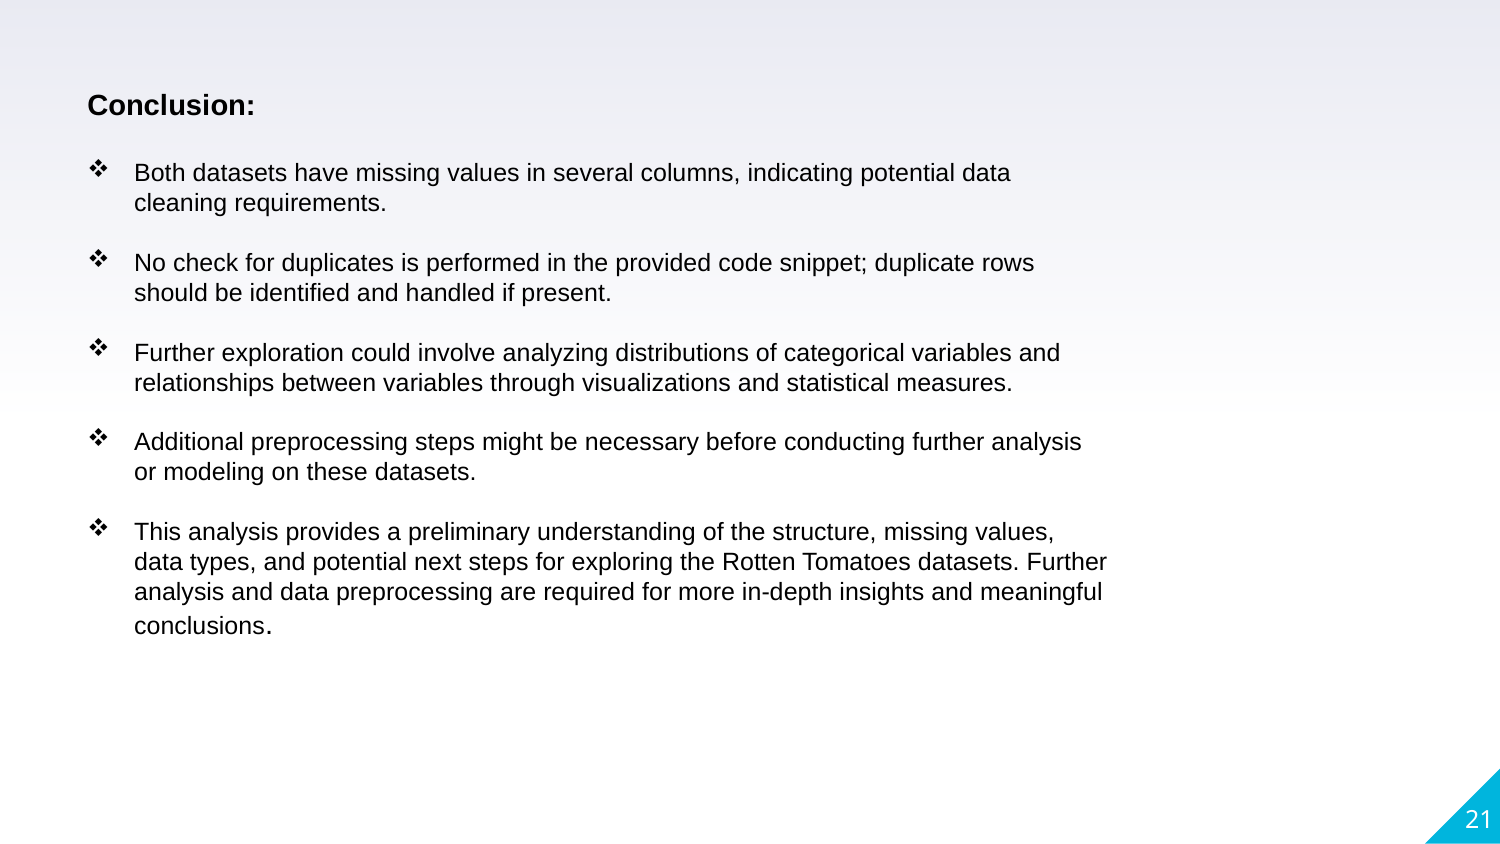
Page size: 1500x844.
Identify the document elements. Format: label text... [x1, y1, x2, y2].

text_box Conclusion: Both datasets have missing values in several columns, indicating potential data cleaning requirements. No check for duplicates is performed in the provided code snippet; duplicate rows should be identified and handled if present. Further exploration could involve analyzing distributions of categorical variables and relationships between variables through visualizations and statistical measures. Additional preprocessing steps might be necessary before conducting further analysis or modeling on these datasets. This analysis provides a preliminary understanding of the structure, missing values, data types, and potential next steps for exploring the Rotten Tomatoes datasets. Further analysis and data preprocessing are required for more in-depth insights and meaningful conclusions. [72, 79, 1125, 648]
slide_number 21 [1418, 760, 1494, 838]
